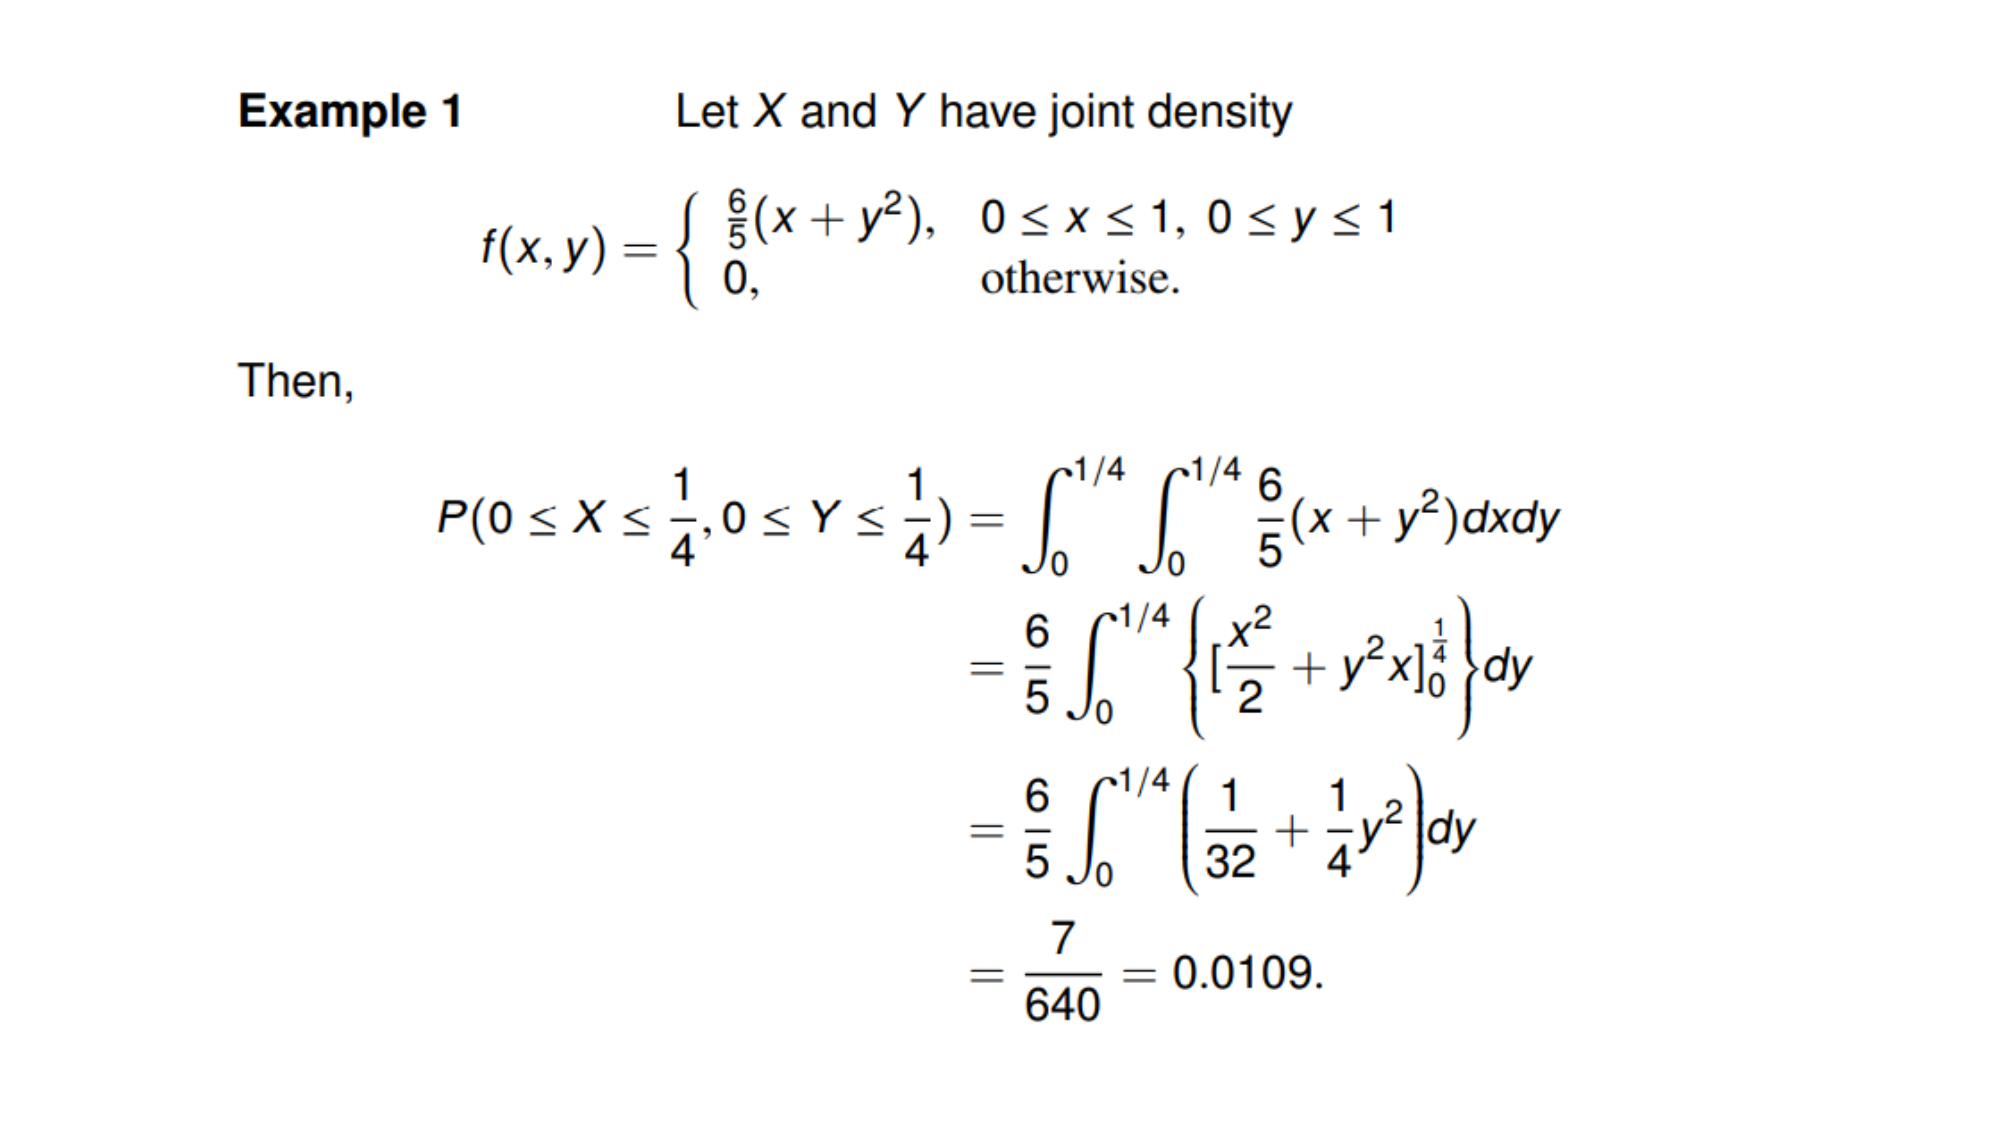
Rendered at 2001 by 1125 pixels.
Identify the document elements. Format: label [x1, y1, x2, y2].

picture [216, 86, 1669, 1049]
